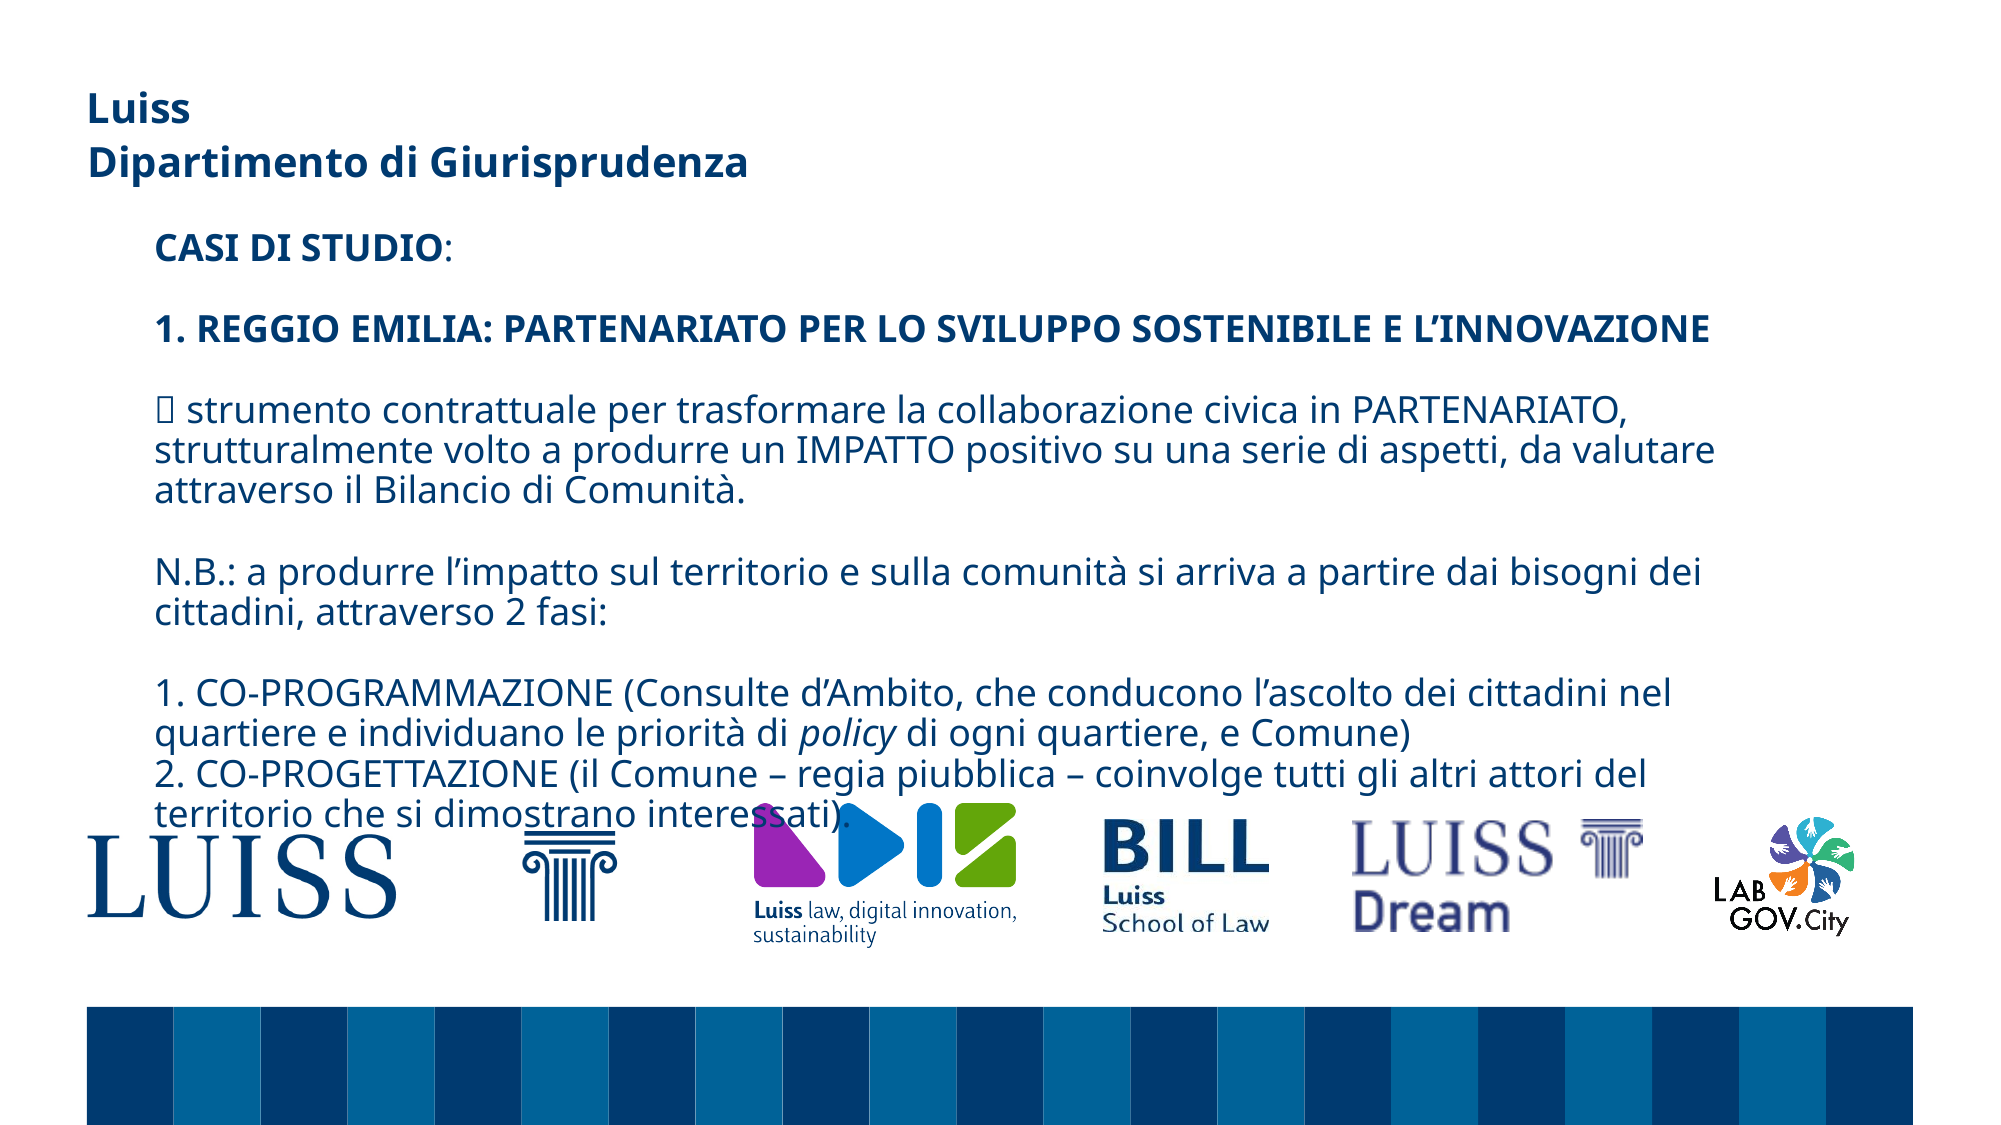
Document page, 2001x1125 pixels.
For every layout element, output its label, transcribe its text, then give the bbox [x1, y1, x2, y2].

picture [84, 831, 154, 921]
title CASI DI STUDIO: 1. REGGIO EMILIA: PARTENARIATO PER LO SVILUPPO SOSTENIBILE E L’INNOVAZIONE  strumento contrattuale per trasformare la collaborazione civica in PARTENARIATO, strutturalmente volto a produrre un IMPATTO positivo su una serie di aspetti, da valutare attraverso il Bilancio di Comunità. N.B.: a produrre l’impatto sul territorio e sulla comunità si arriva a partire dai bisogni dei cittadini, attraverso 2 fasi: 1. CO-PROGRAMMAZIONE (Consulte d’Ambito, che conducono l’ascolto dei cittadini nel quartiere e individuano le priorità di policy di ogni quartiere, e Comune) 2. CO-PROGETTAZIONE (il Comune – regia piubblica – coinvolge tutti gli altri attori del territorio che si dimostrano interessati). [154, 228, 1782, 947]
picture [1782, 808, 1862, 944]
list Dipartimento di Giurisprudenza [86, 141, 1218, 193]
